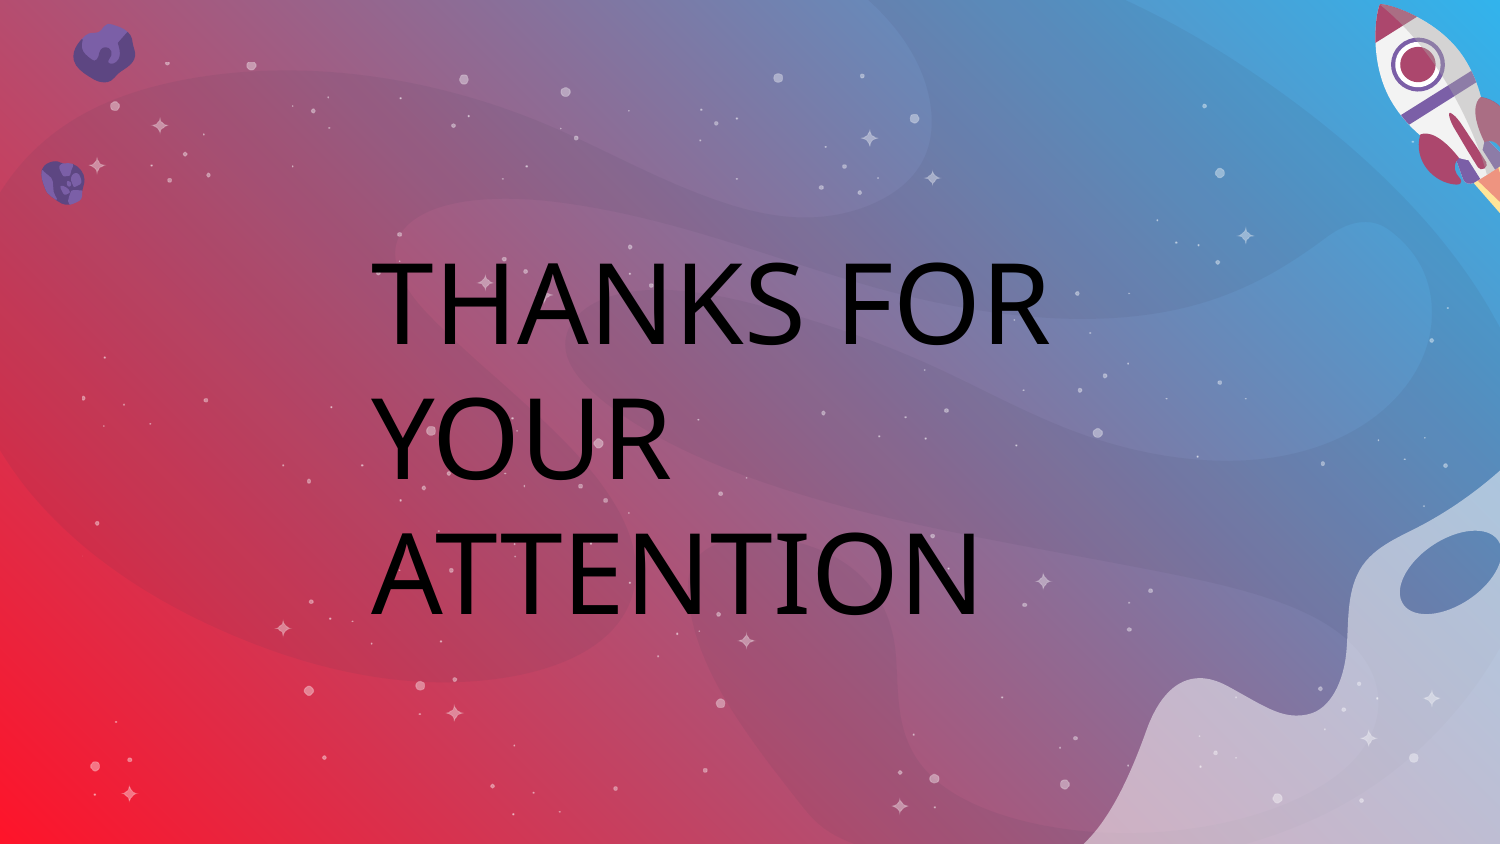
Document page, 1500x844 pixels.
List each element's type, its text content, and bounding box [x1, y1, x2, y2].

picture [0, 0, 1500, 844]
text_box THANKS FOR YOUR ATTENTION [356, 224, 1204, 644]
picture [1400, 531, 1500, 614]
picture [1491, 142, 1500, 151]
